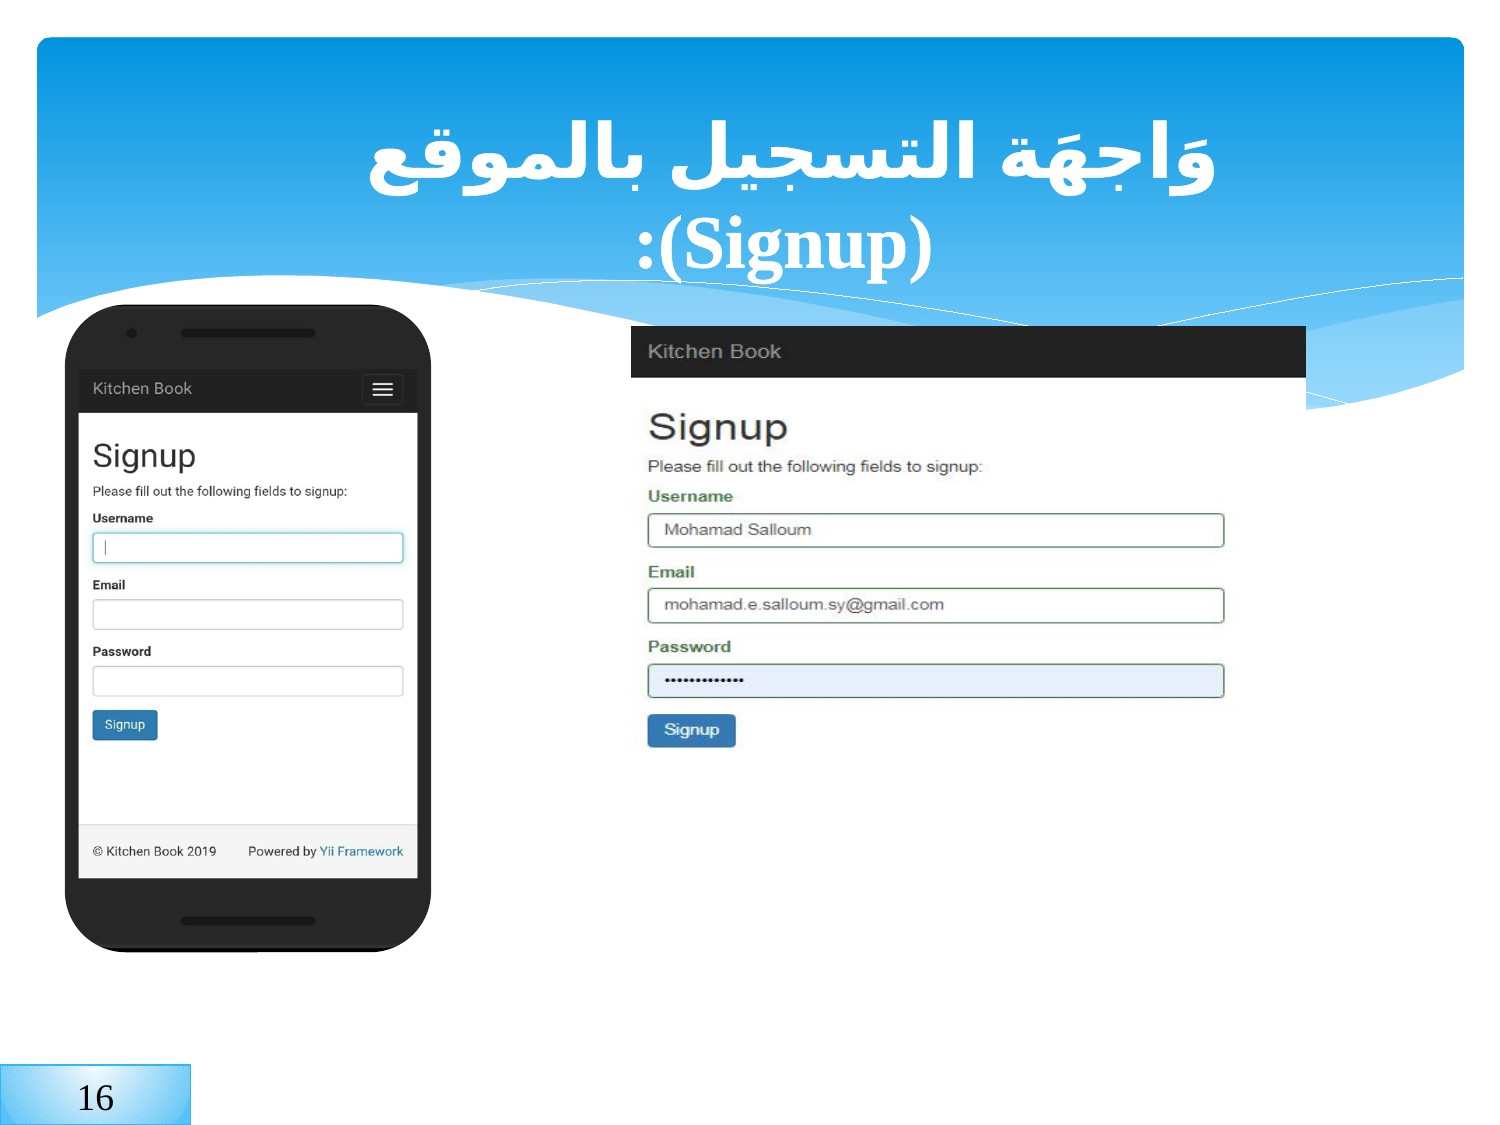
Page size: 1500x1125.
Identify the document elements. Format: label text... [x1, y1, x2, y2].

picture [64, 304, 432, 953]
text_box وَاجهَة التسجيل بالموقع (Signup): [301, 95, 1266, 290]
picture [631, 326, 1306, 929]
text_box 16 [0, 1064, 191, 1125]
